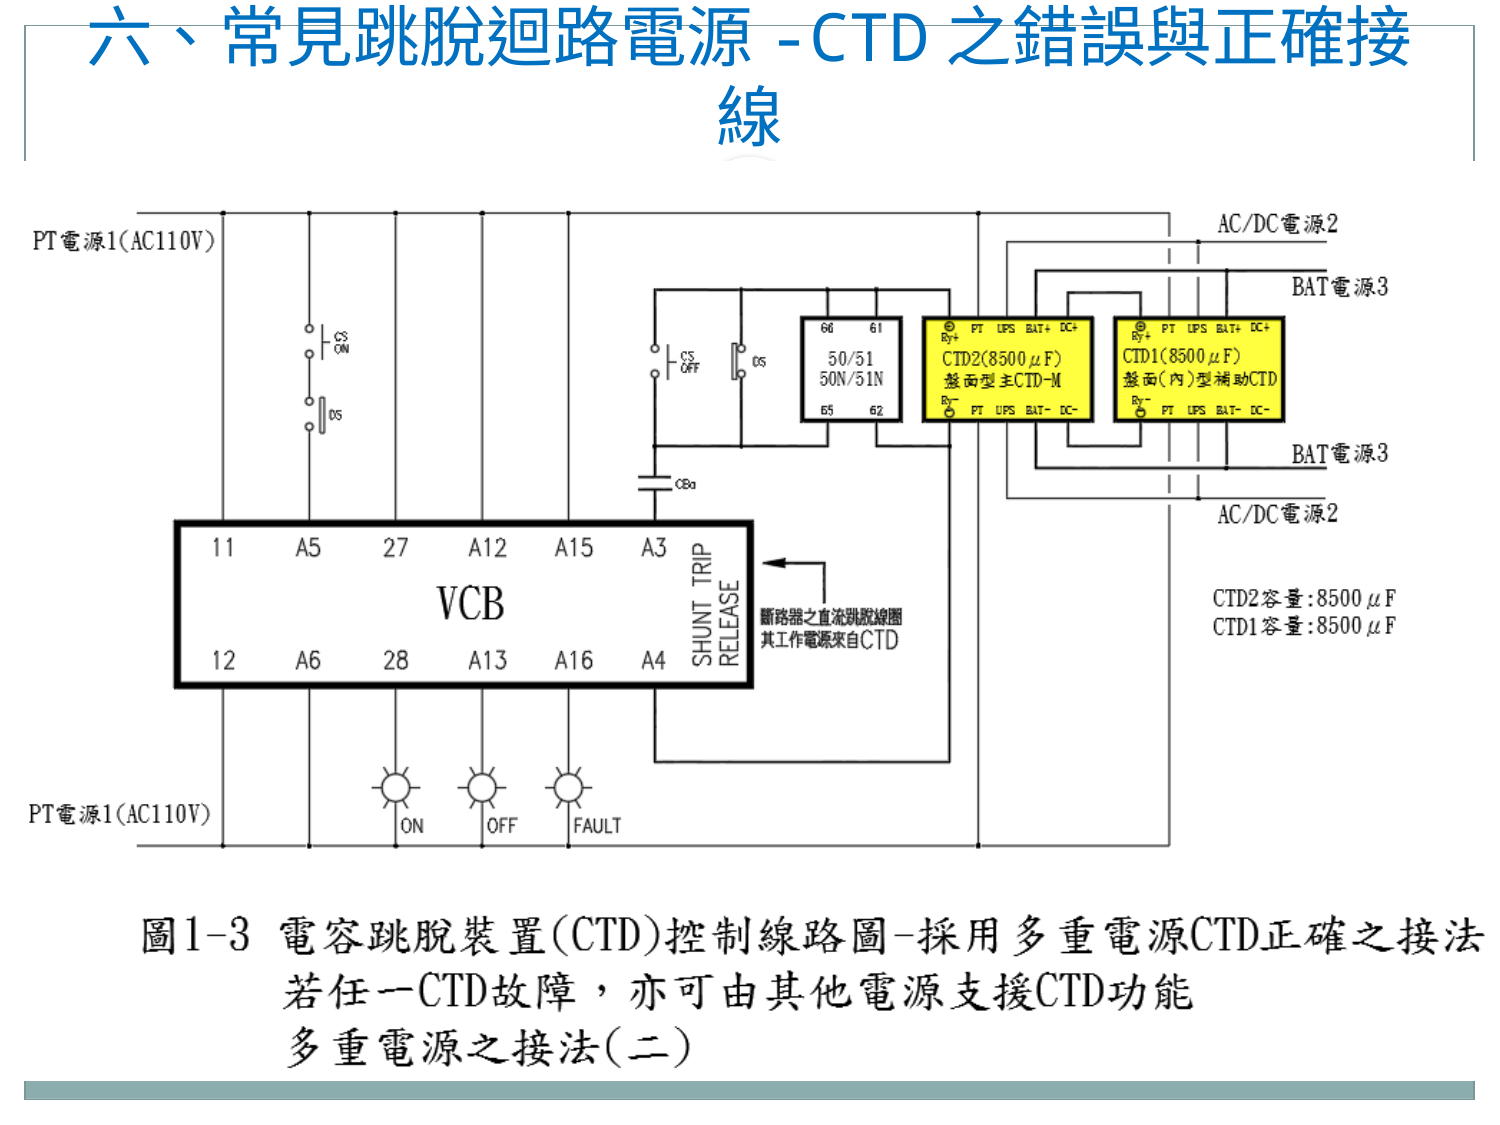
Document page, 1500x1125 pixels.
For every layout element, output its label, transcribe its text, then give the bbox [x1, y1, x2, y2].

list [11, 161, 1489, 1081]
title 六、常見跳脫迴路電源-CTD之錯誤與正確接線 [49, 37, 1450, 160]
